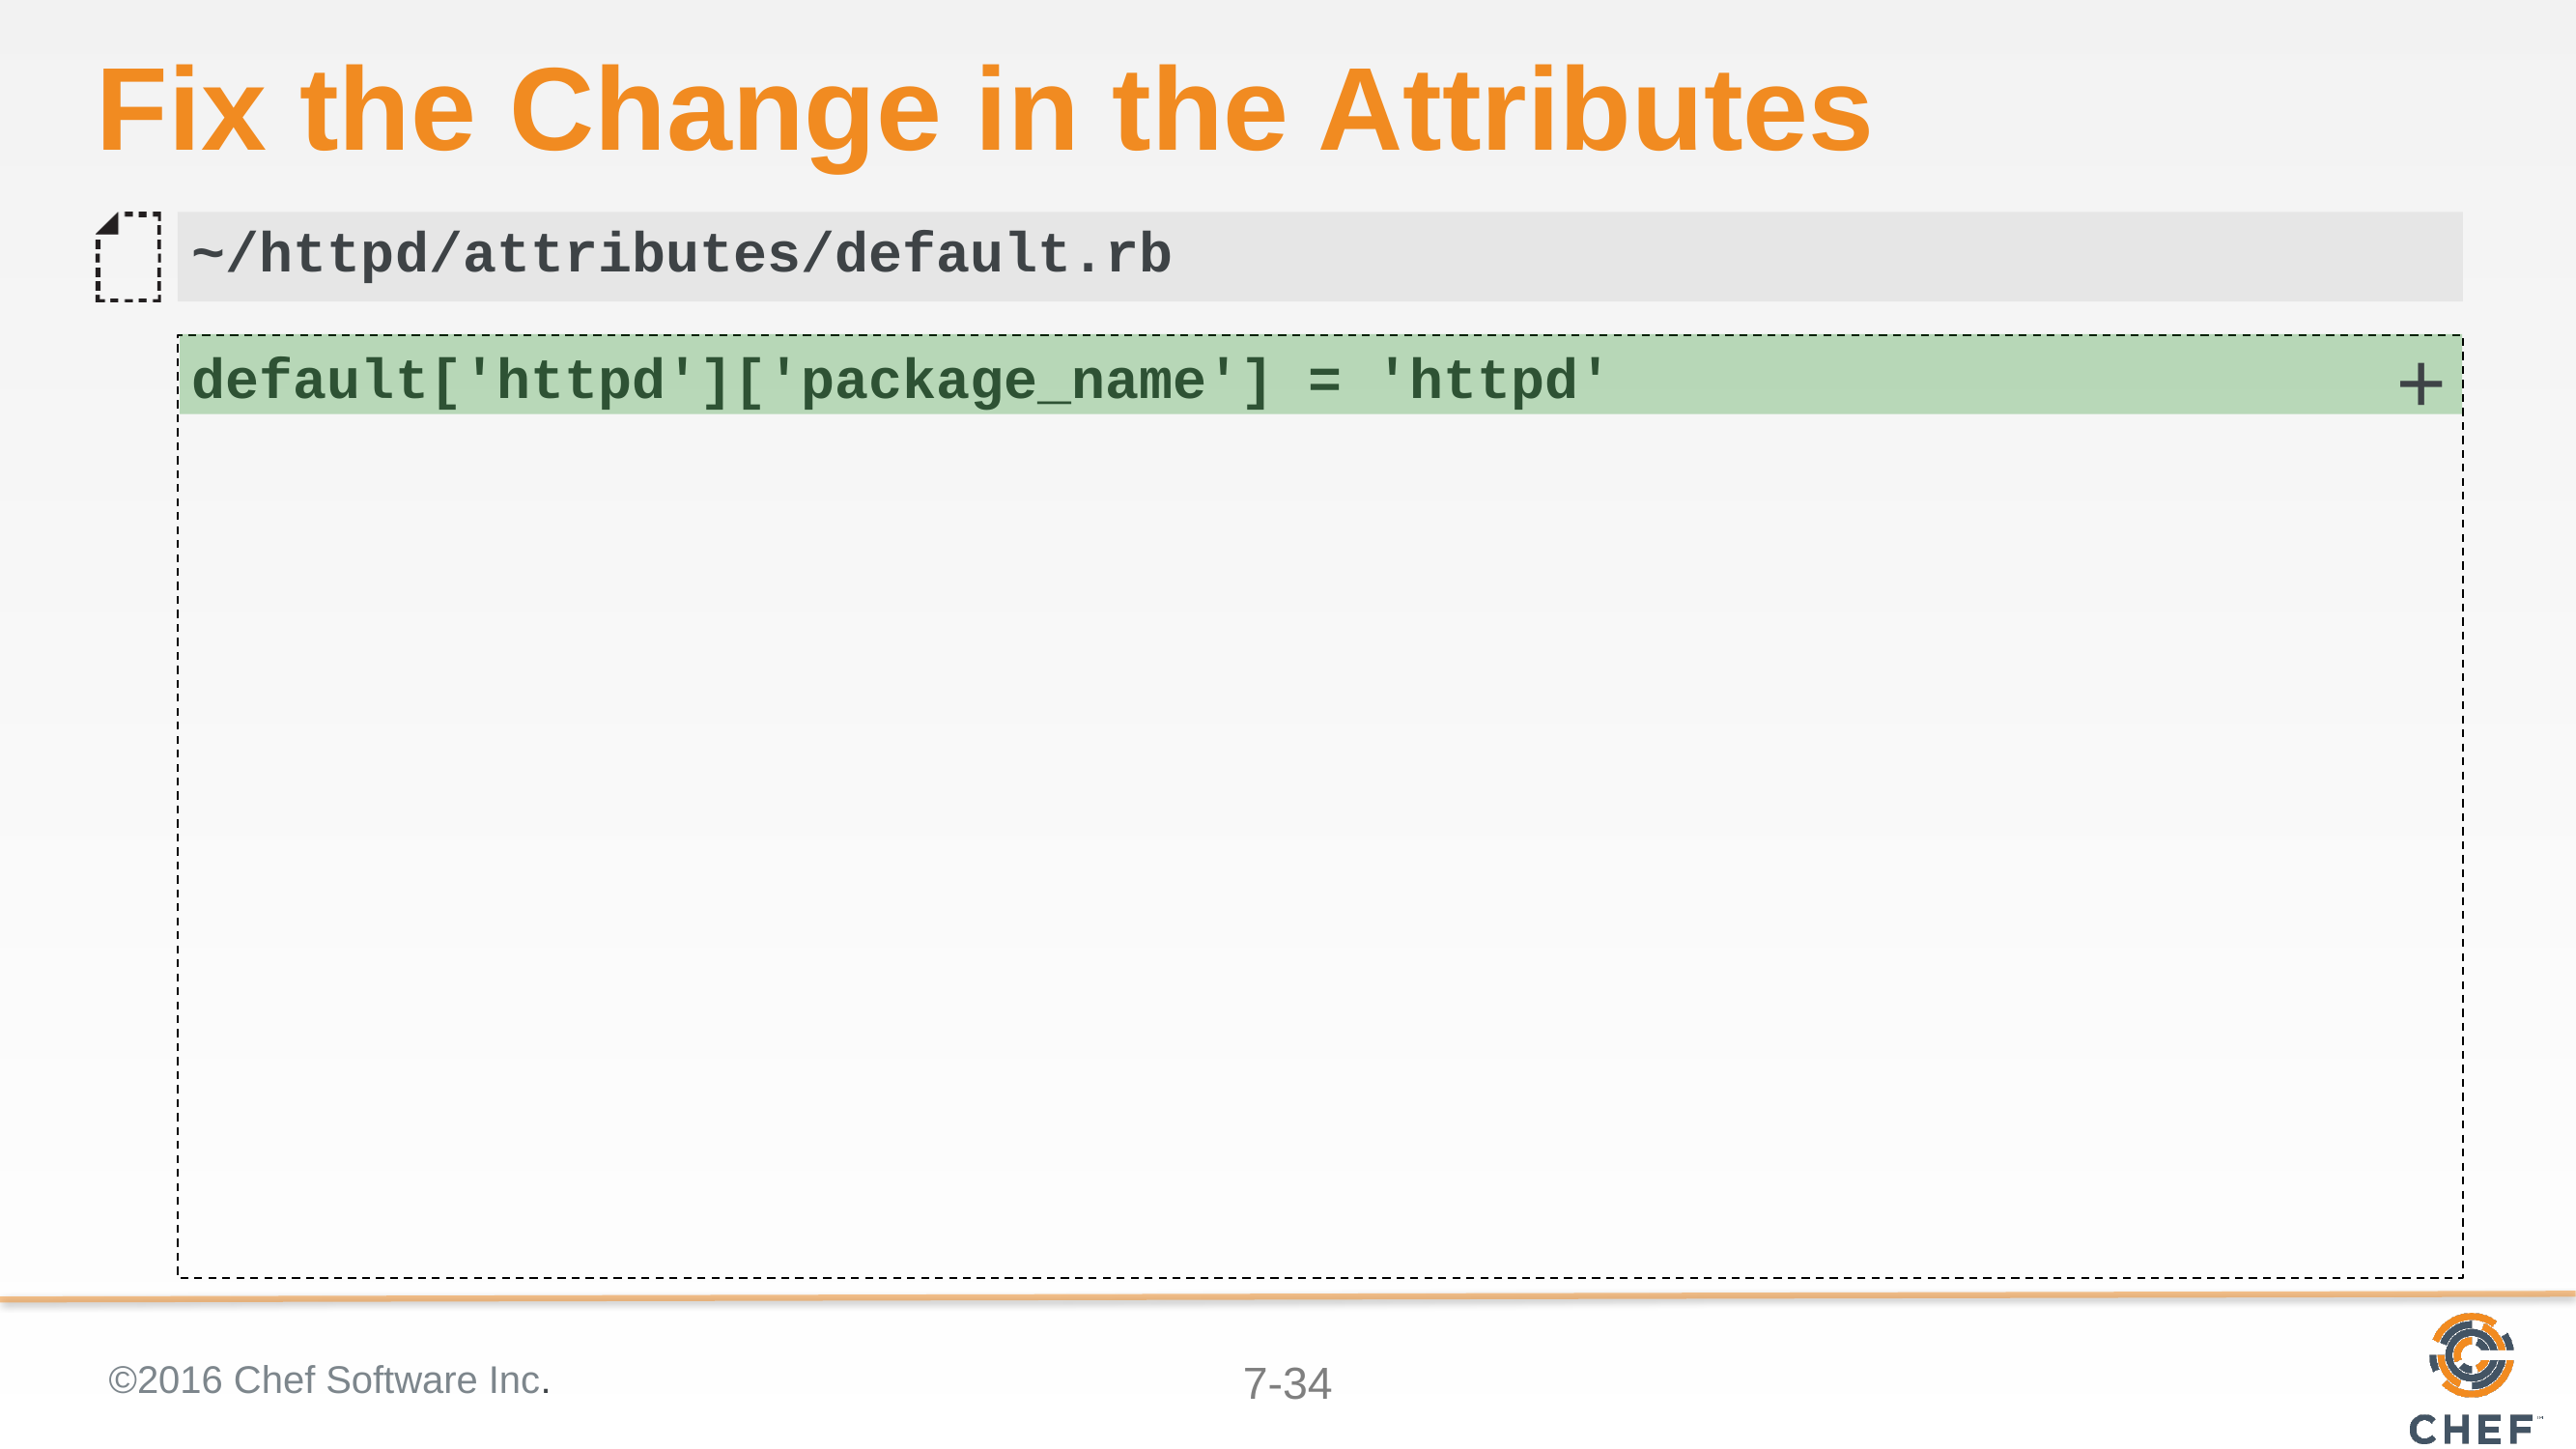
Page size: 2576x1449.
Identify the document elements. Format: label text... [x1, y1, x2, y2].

list + [180, 333, 2463, 414]
list ~/httpd/attributes/default.rb [177, 212, 2463, 302]
list default['httpd']['package_name'] = 'httpd' [177, 334, 2464, 1279]
picture [2399, 1297, 2551, 1449]
title Fix the Change in the Attributes [96, 48, 2463, 180]
